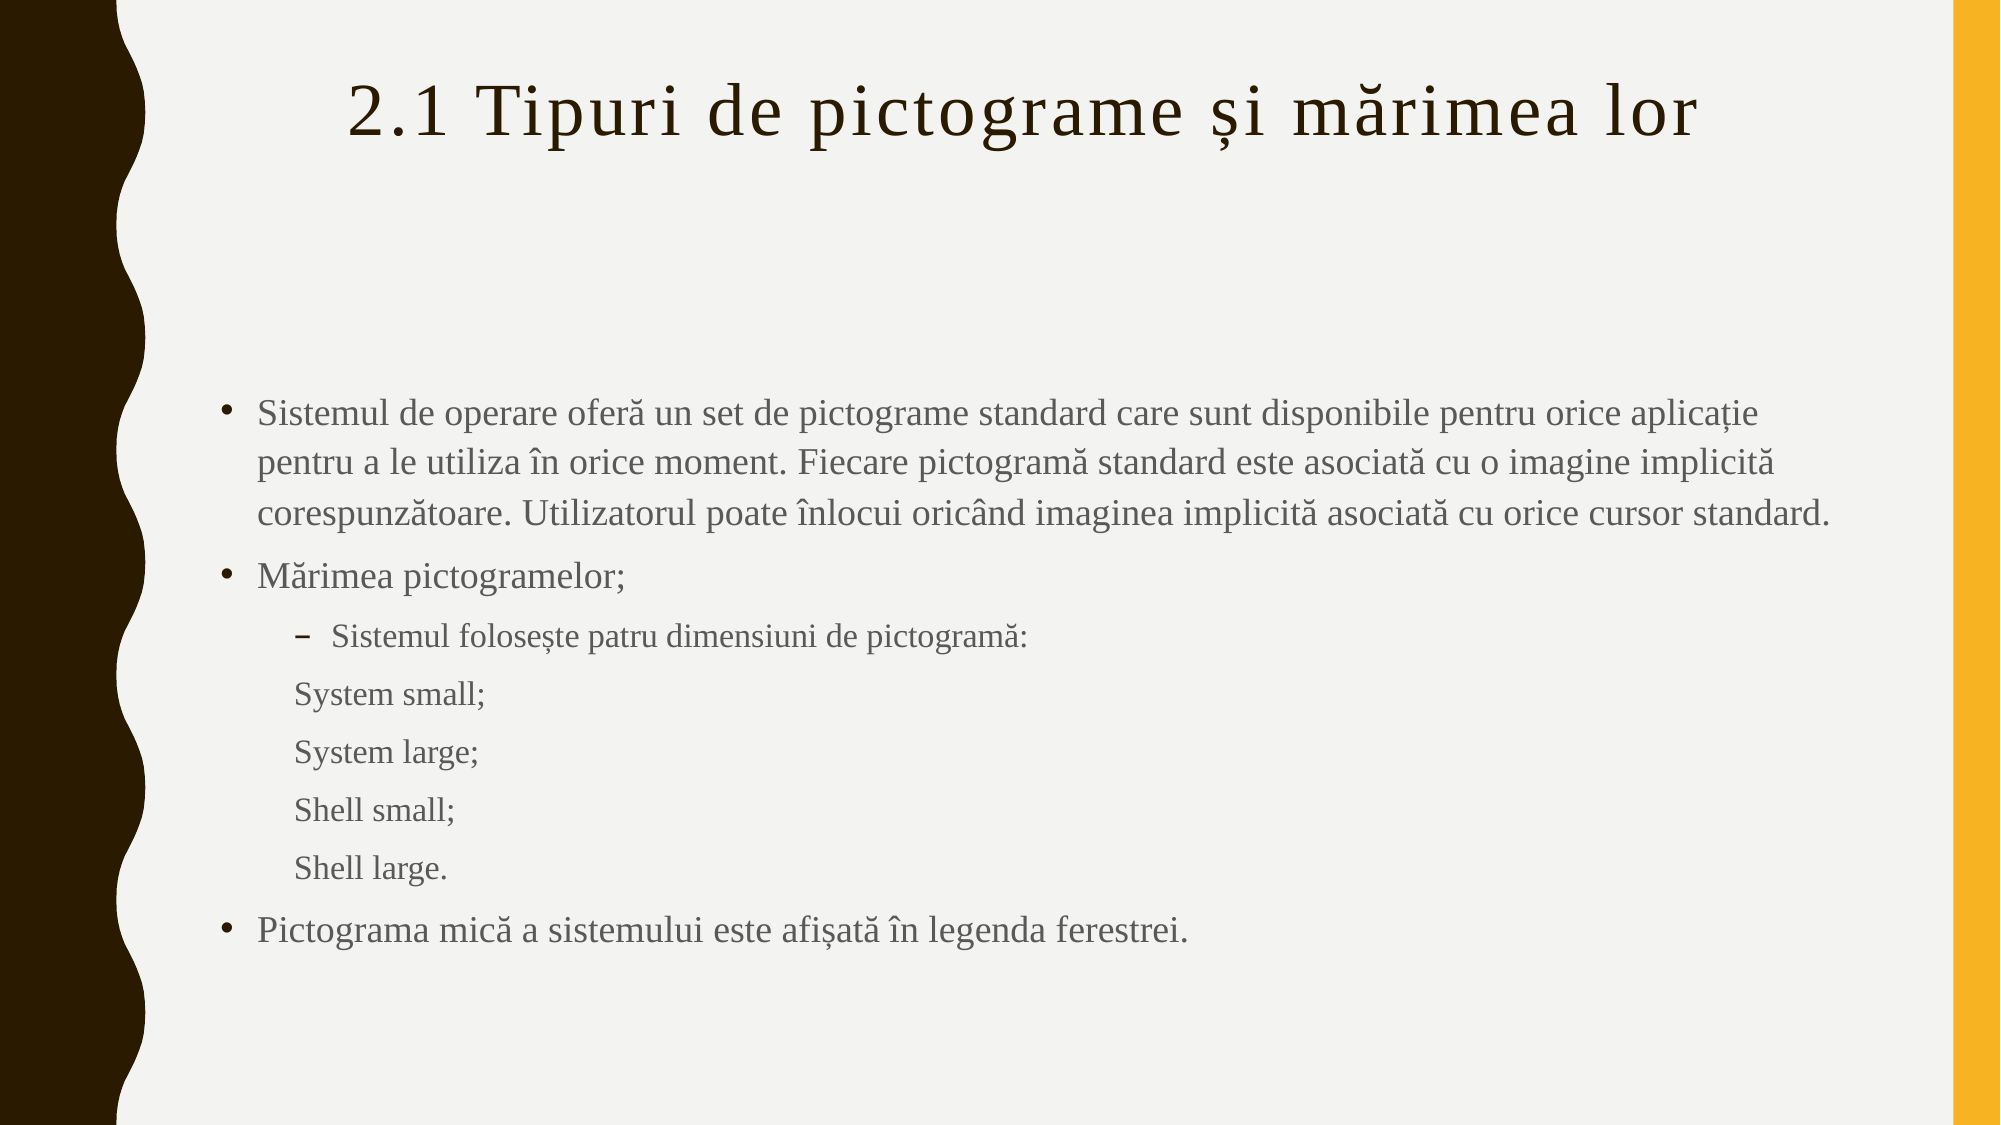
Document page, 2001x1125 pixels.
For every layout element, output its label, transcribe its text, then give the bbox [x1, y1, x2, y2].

list Sistemul de operare oferă un set de pictograme standard care sunt disponibile pentru orice aplicație pentru a le utiliza în orice moment. Fiecare pictogramă standard este asociată cu o imagine implicită corespunzătoare. Utilizatorul poate înlocui oricând imaginea implicită asociată cu orice cursor standard. Mărimea pictogramelor; Sistemul folosește patru dimensiuni de pictogramă: System small; System large; Shell small; Shell large. Pictograma mică a sistemului este afișată în legenda ferestrei. [205, 375, 1875, 965]
title 2.1 Tipuri de pictograme și mărimea lor [172, 62, 1875, 207]
